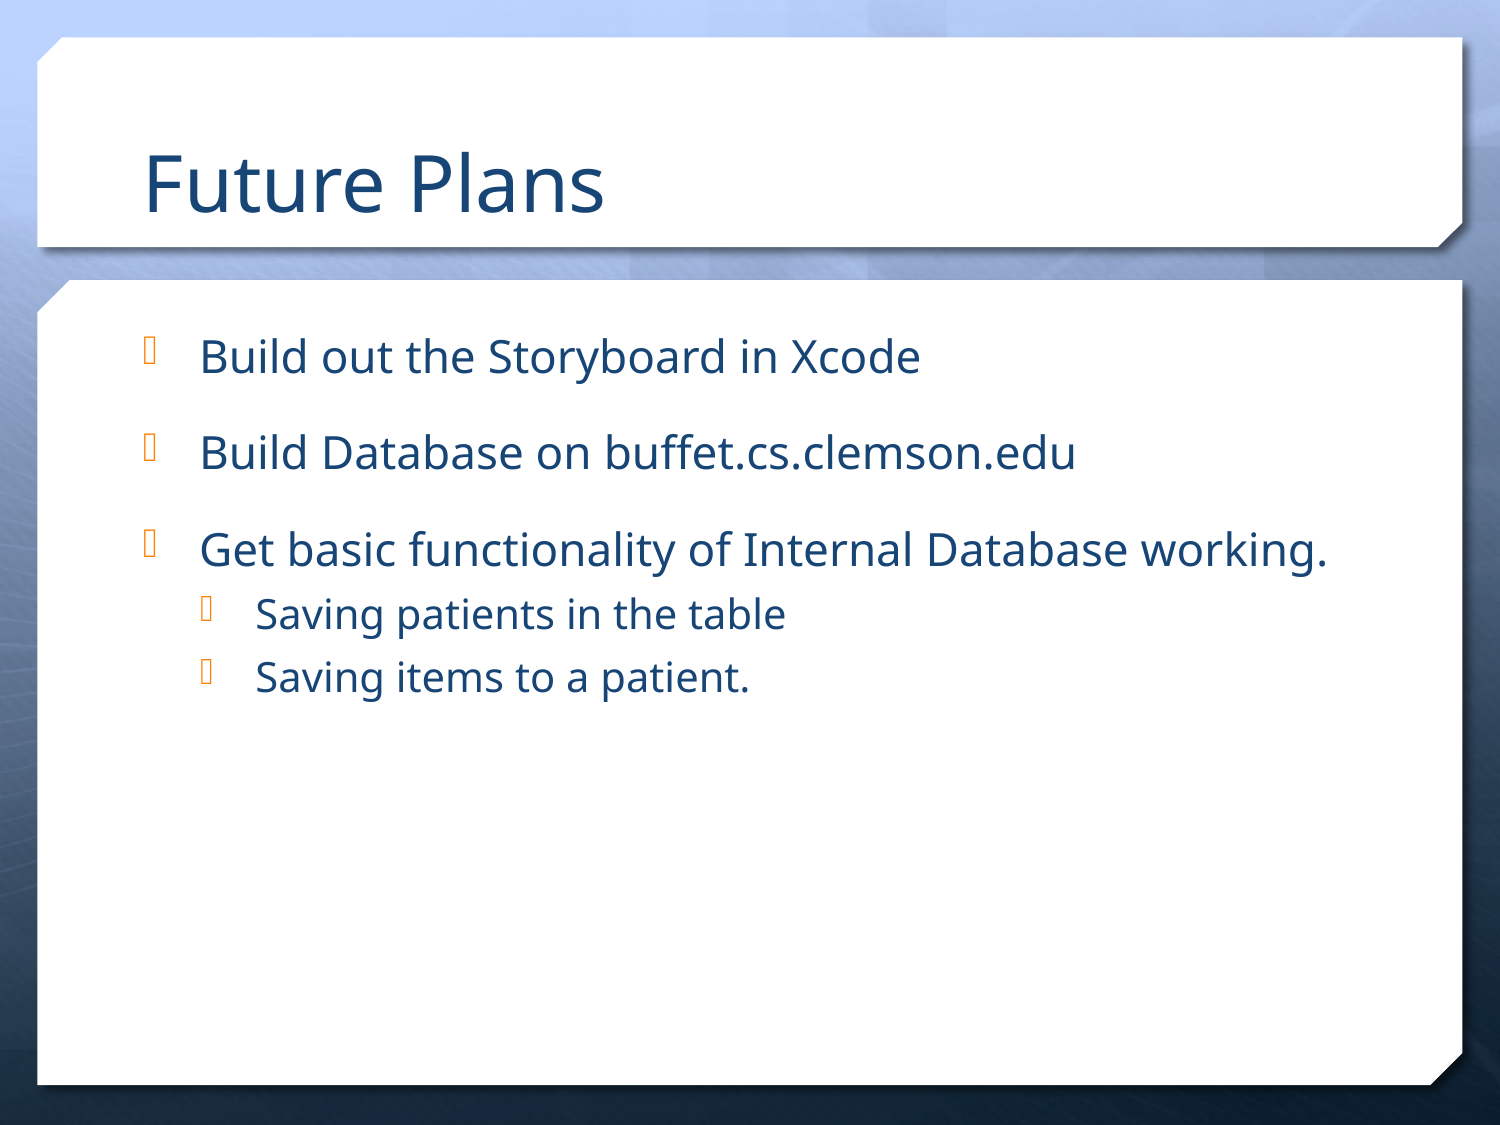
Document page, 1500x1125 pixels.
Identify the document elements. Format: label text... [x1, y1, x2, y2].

list Build out the Storyboard in Xcode Build Database on buffet.cs.clemson.edu Get basic functionality of Internal Database working. Saving patients in the table Saving items to a patient. [127, 319, 1372, 978]
title Future Plans [127, 48, 1372, 236]
